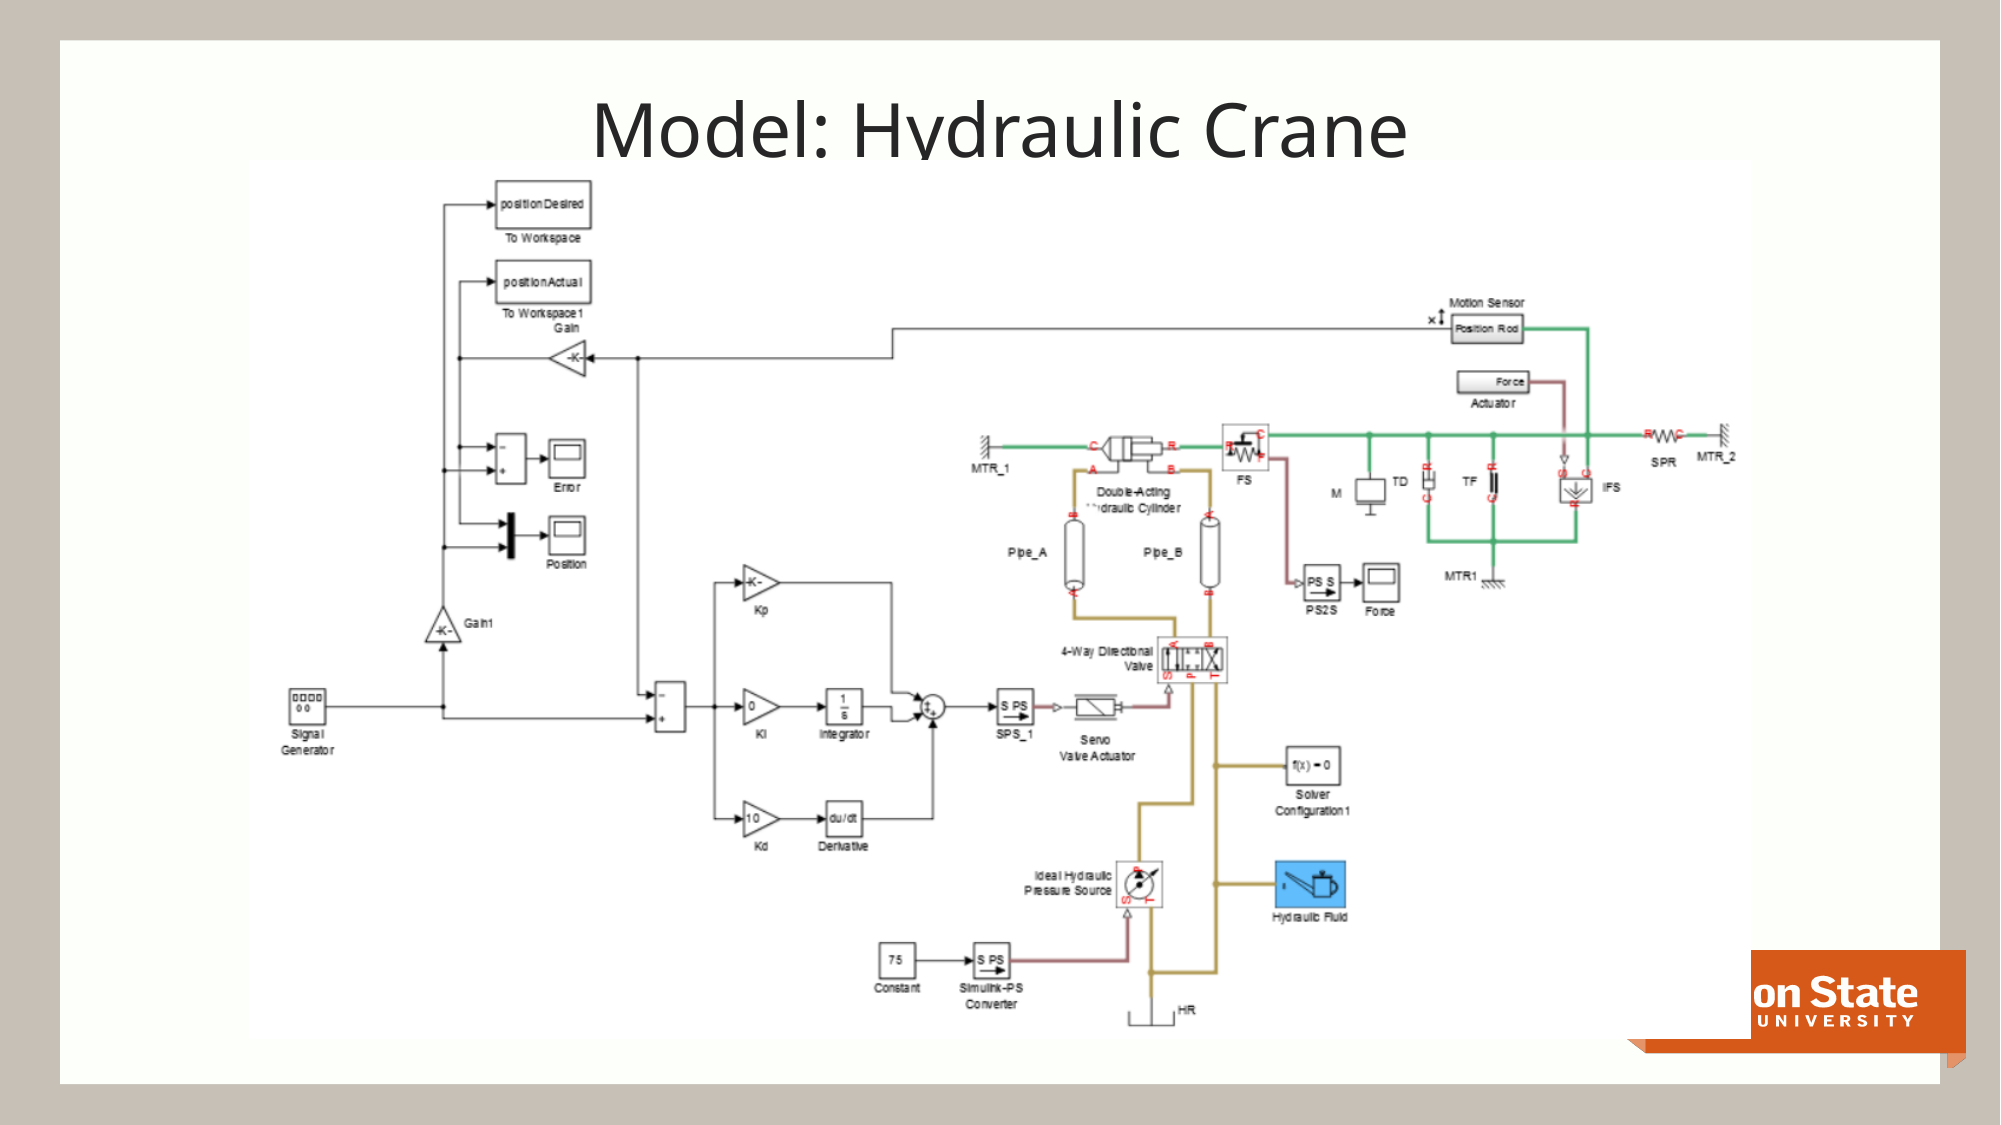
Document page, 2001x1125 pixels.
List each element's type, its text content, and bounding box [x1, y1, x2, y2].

picture [248, 160, 1966, 1068]
title Model: Hydraulic Crane [99, 75, 1900, 188]
